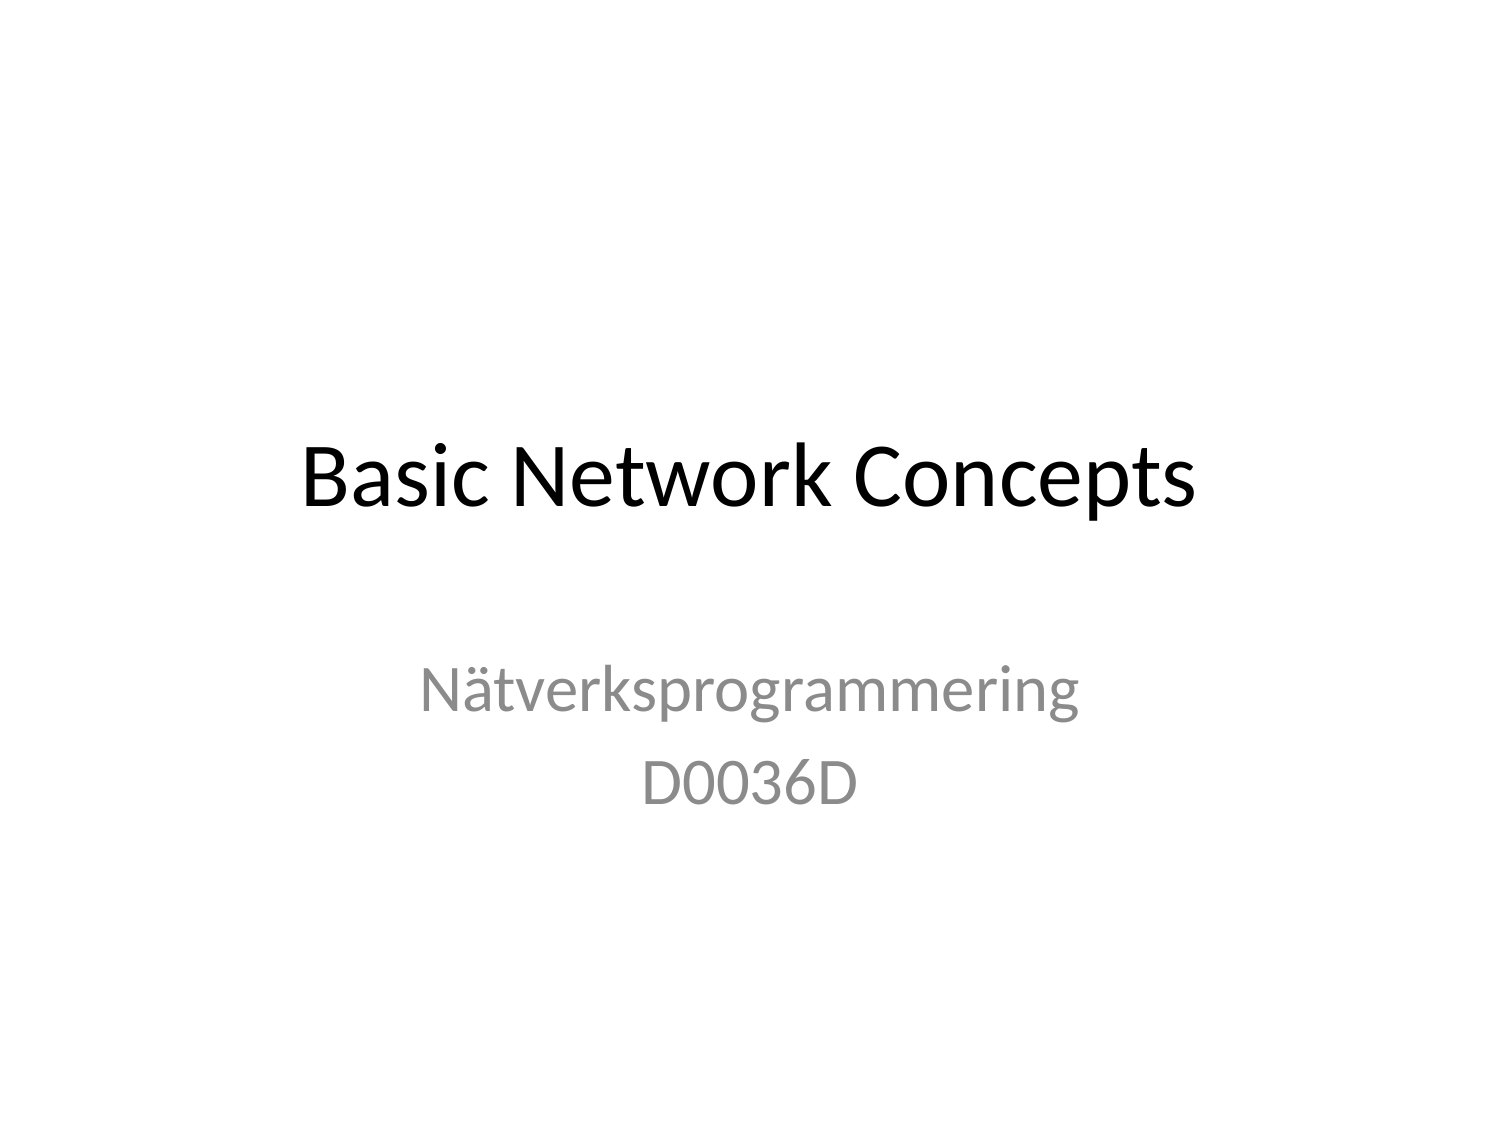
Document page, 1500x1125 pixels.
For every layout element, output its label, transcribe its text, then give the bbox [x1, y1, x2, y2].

subtitle Nätverksprogrammering D0036D [225, 637, 1275, 925]
title Basic Network Concepts [112, 349, 1388, 591]
